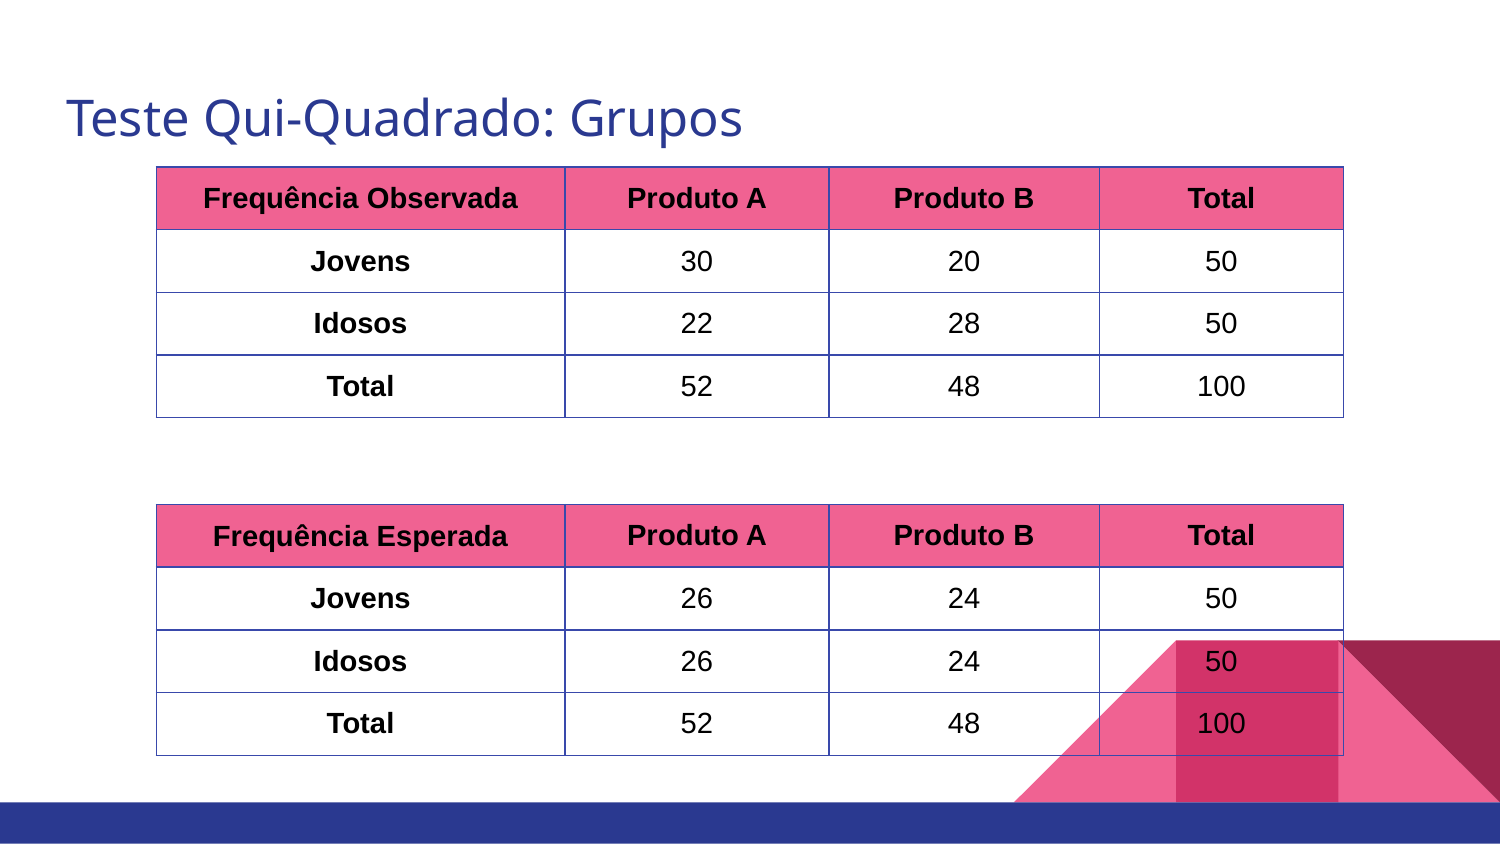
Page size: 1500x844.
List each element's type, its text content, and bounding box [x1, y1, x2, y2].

table_cell 26 [566, 568, 828, 629]
table_cell 50 [1100, 230, 1343, 292]
table_header Frequência Observada [157, 168, 564, 229]
table_cell 20 [830, 230, 1099, 292]
table_cell Total [157, 356, 564, 417]
table_header Total [1100, 505, 1343, 566]
table_cell 30 [566, 230, 828, 292]
table_cell 50 [1100, 631, 1343, 692]
table_cell 24 [830, 568, 1099, 629]
table_cell Jovens [157, 568, 564, 629]
table_cell 28 [830, 293, 1099, 354]
table_cell 50 [1100, 568, 1343, 629]
table_cell 48 [830, 356, 1099, 417]
table_cell 50 [1100, 293, 1343, 354]
table_header Produto A [566, 505, 828, 566]
table_header Produto A [566, 168, 828, 229]
table_cell 100 [1100, 693, 1343, 755]
table_cell Idosos [157, 631, 564, 692]
table_cell 26 [566, 631, 828, 692]
table_cell 100 [1100, 356, 1343, 417]
table_header Total [1100, 168, 1343, 229]
table_cell Jovens [157, 230, 564, 292]
title Teste Qui-Quadrado: Grupos [51, 67, 1449, 167]
table_header Produto B [830, 168, 1099, 229]
table_cell Total [157, 693, 564, 755]
table_cell 22 [566, 293, 828, 354]
table_cell 52 [566, 693, 828, 755]
table_cell Idosos [157, 293, 564, 354]
table_cell 52 [566, 356, 828, 417]
table_cell 24 [830, 631, 1099, 692]
table_header Produto B [830, 505, 1099, 566]
table_cell 48 [830, 693, 1099, 755]
table_header Frequência Esperada [157, 505, 564, 566]
